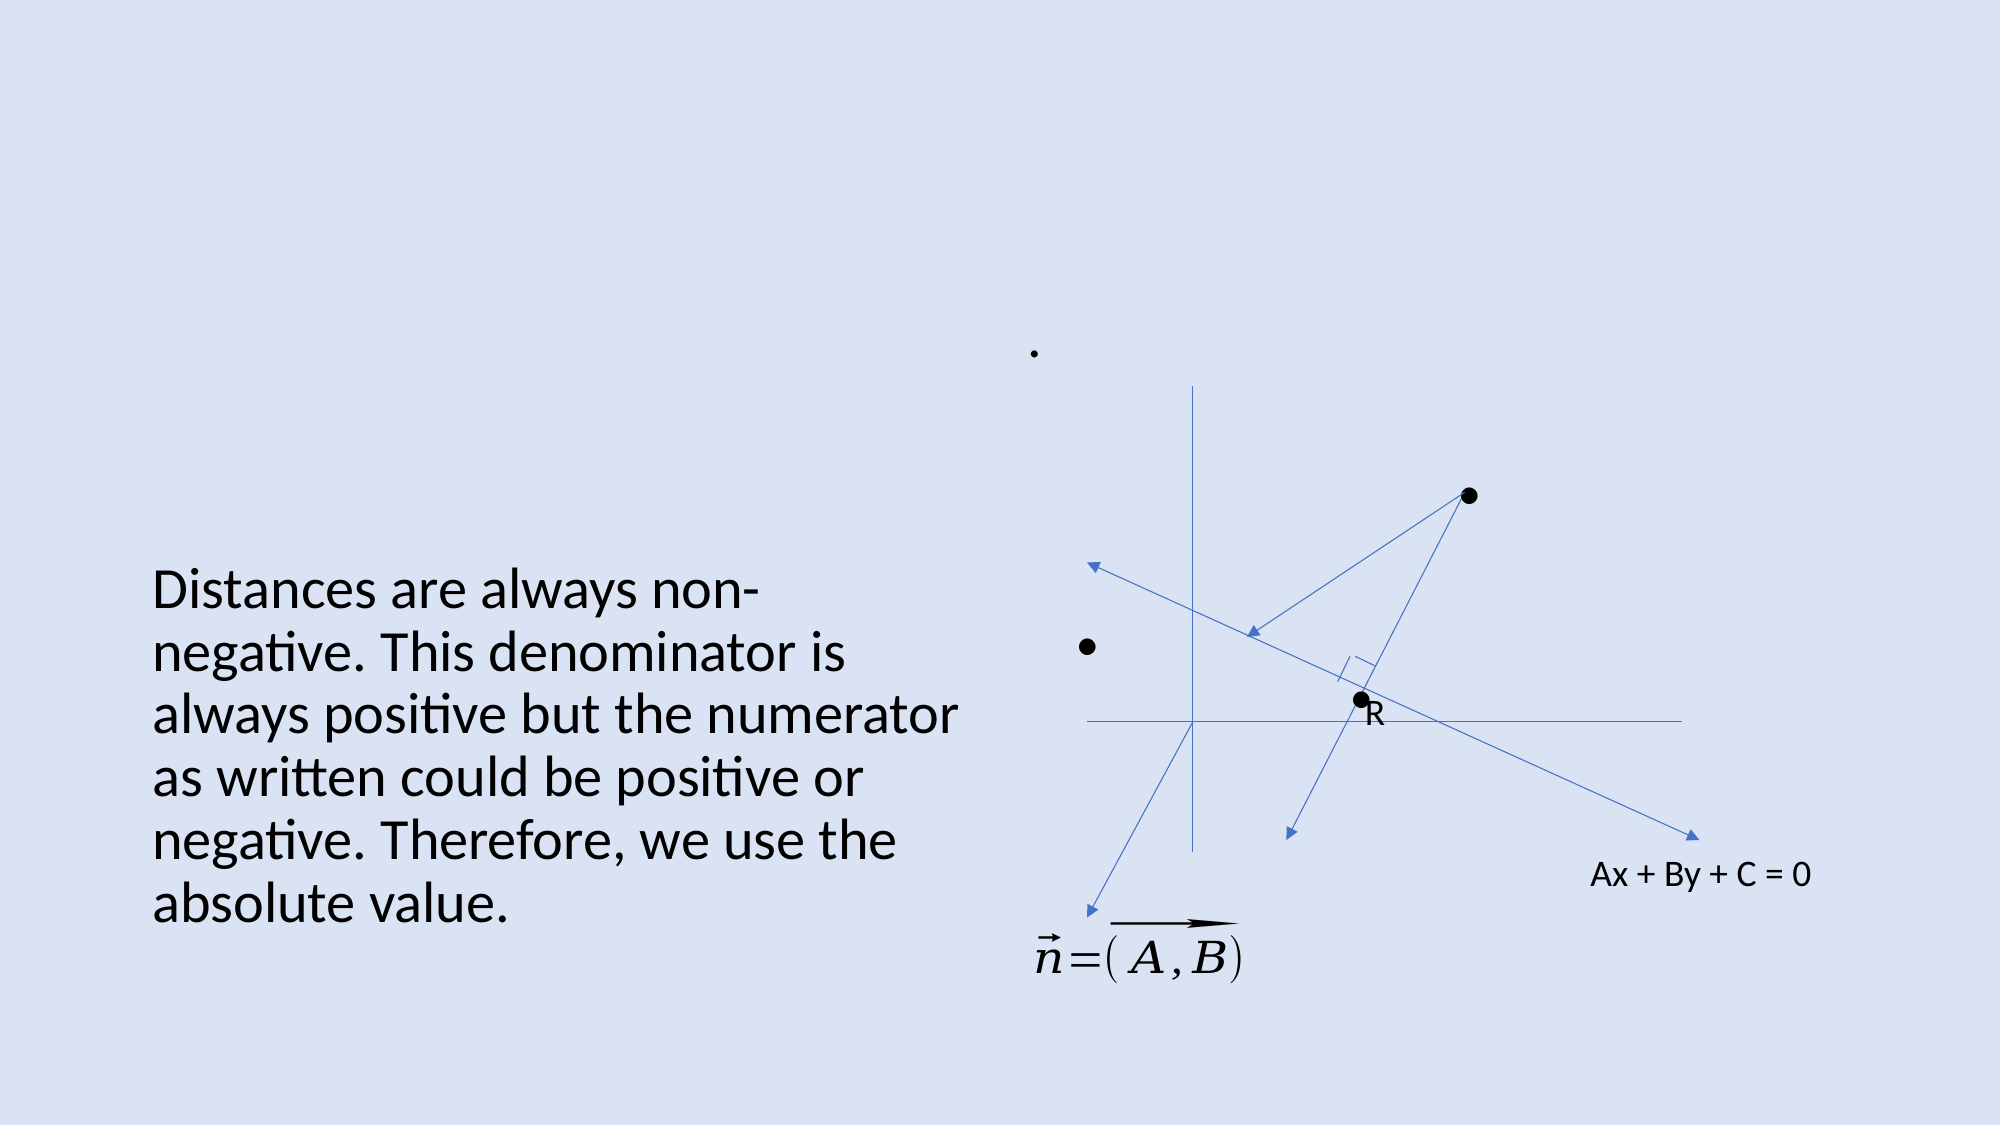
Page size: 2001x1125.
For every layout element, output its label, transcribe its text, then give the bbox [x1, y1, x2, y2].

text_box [1286, 637, 1465, 840]
list . [1012, 299, 1863, 1014]
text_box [1087, 562, 1286, 840]
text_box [1465, 562, 1700, 840]
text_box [1355, 656, 1376, 667]
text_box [1337, 656, 1350, 682]
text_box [1246, 492, 1465, 637]
text_box Ax + By + C = 0 [1575, 841, 1936, 902]
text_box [1087, 721, 1193, 918]
